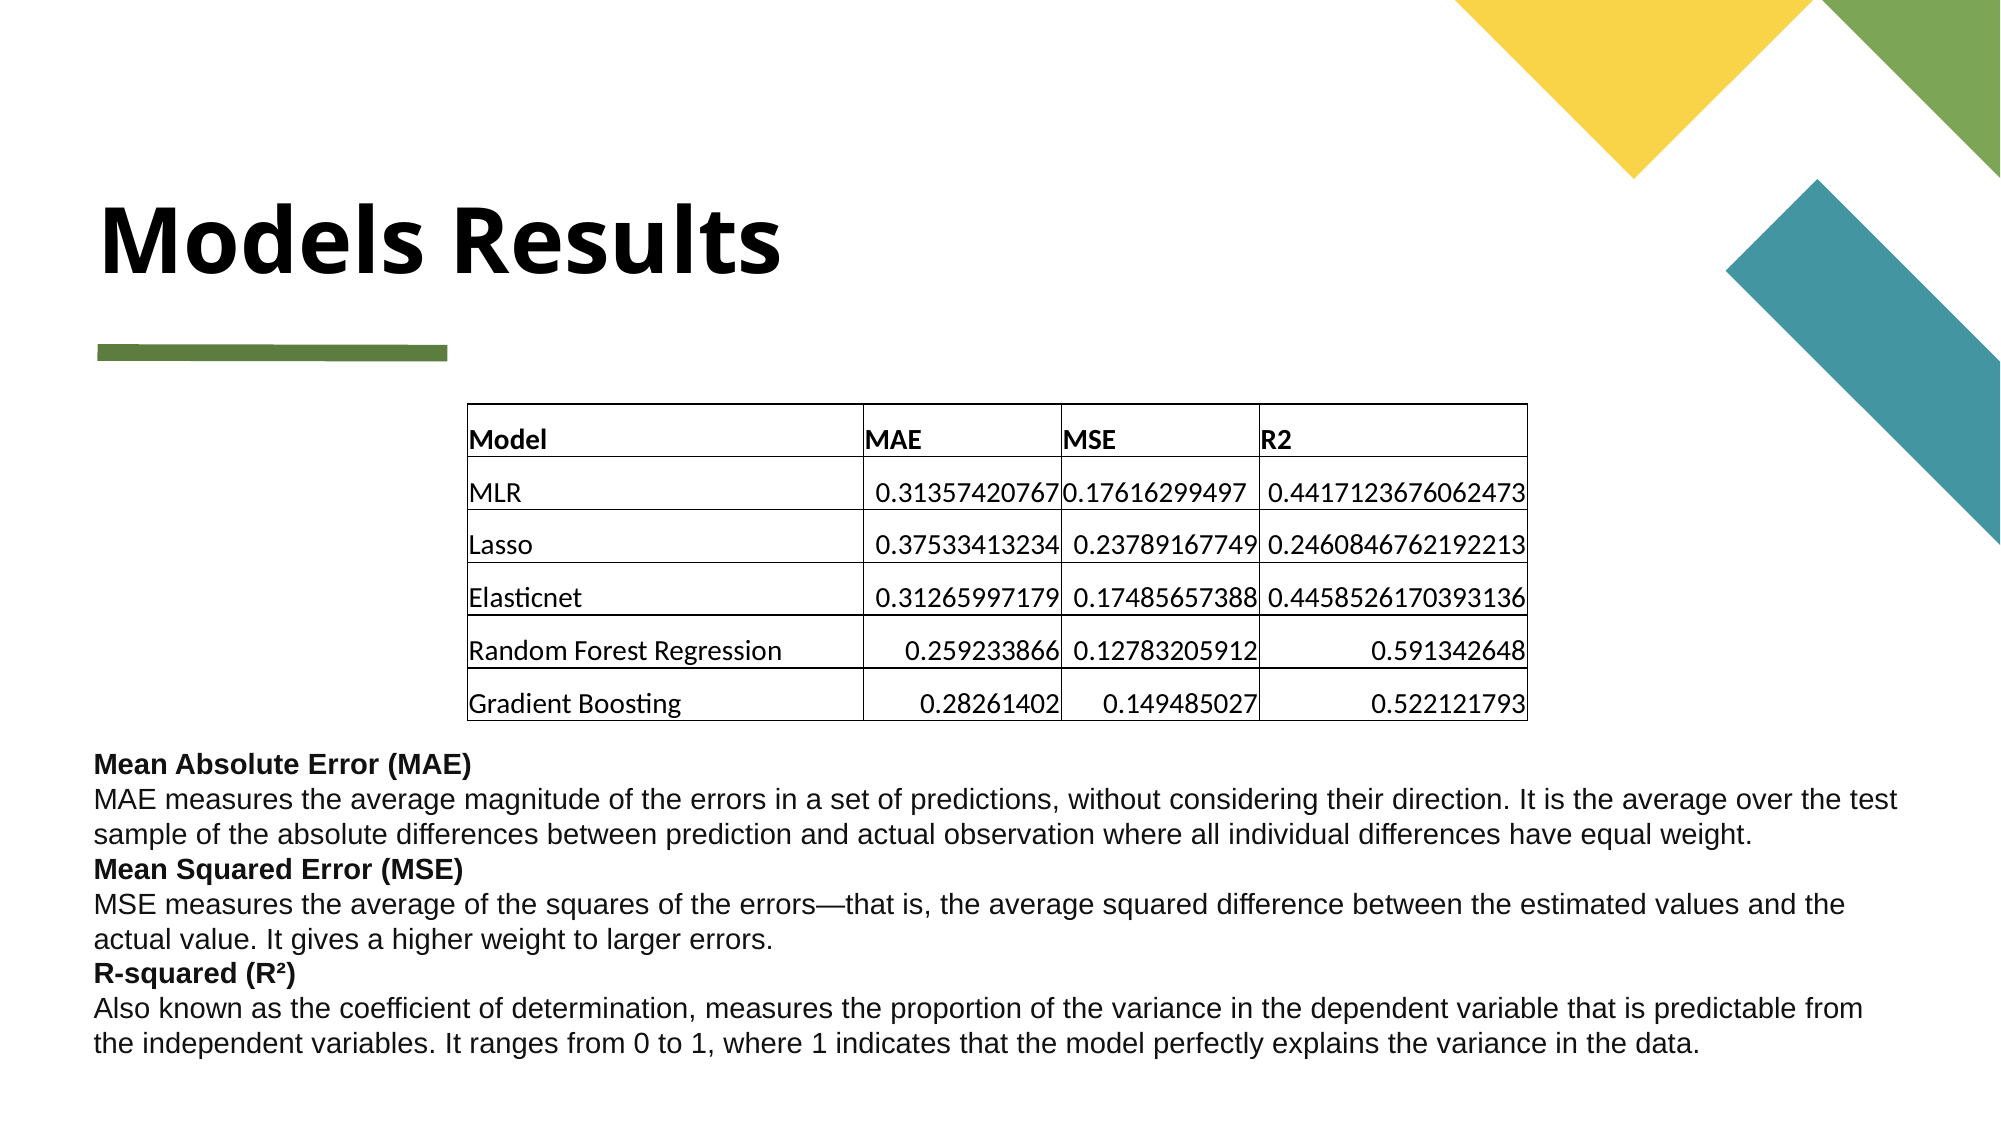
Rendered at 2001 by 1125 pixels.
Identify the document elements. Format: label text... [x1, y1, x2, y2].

table_cell 0.591342648 [1260, 616, 1527, 667]
table_cell 0.2460846762192213 [1260, 510, 1527, 562]
title Models Results [97, 32, 1898, 291]
table_cell Random Forest Regression [468, 616, 863, 667]
table_header Model [468, 405, 863, 456]
table_header R2 [1260, 405, 1527, 456]
table_cell 0.522121793 [1260, 669, 1527, 720]
table_cell 0.4458526170393136 [1260, 563, 1527, 614]
table_cell 0.31357420767 [864, 457, 1061, 509]
table_cell 0.12783205912 [1062, 616, 1259, 667]
table_cell 0.17616299497 [1062, 457, 1259, 509]
table_cell 0.31265997179 [864, 563, 1061, 614]
table_cell Lasso [468, 510, 863, 562]
table_cell 0.259233866 [864, 616, 1061, 667]
table_cell 0.23789167749 [1062, 510, 1259, 562]
table_cell 0.28261402 [864, 669, 1061, 720]
table_cell MLR [468, 457, 863, 509]
table_header MAE [864, 405, 1061, 456]
table_cell 0.4417123676062473 [1260, 457, 1527, 509]
table_cell 0.37533413234 [864, 510, 1061, 562]
table_header MSE [1062, 405, 1259, 456]
table_cell Elasticnet [468, 563, 863, 614]
table_cell Gradient Boosting [468, 669, 863, 720]
text_box Mean Absolute Error (MAE) MAE measures the average magnitude of the errors in a set of predictions, without considering their direction. It is the average over the test sample of the absolute differences between prediction and actual observation where all individual differences have equal weight. Mean Squared Error (MSE) MSE measures the average of the squares of the errors—that is, the average squared difference between the estimated values and the actual value. It gives a higher weight to larger errors. R-squared (R²) Also known as the coefficient of determination, measures the proportion of the variance in the dependent variable that is predictable from the independent variables. It ranges from 0 to 1, where 1 indicates that the model perfectly explains the variance in the data. [78, 737, 1917, 1068]
table_cell 0.17485657388 [1062, 563, 1259, 614]
table_cell 0.149485027 [1062, 669, 1259, 720]
